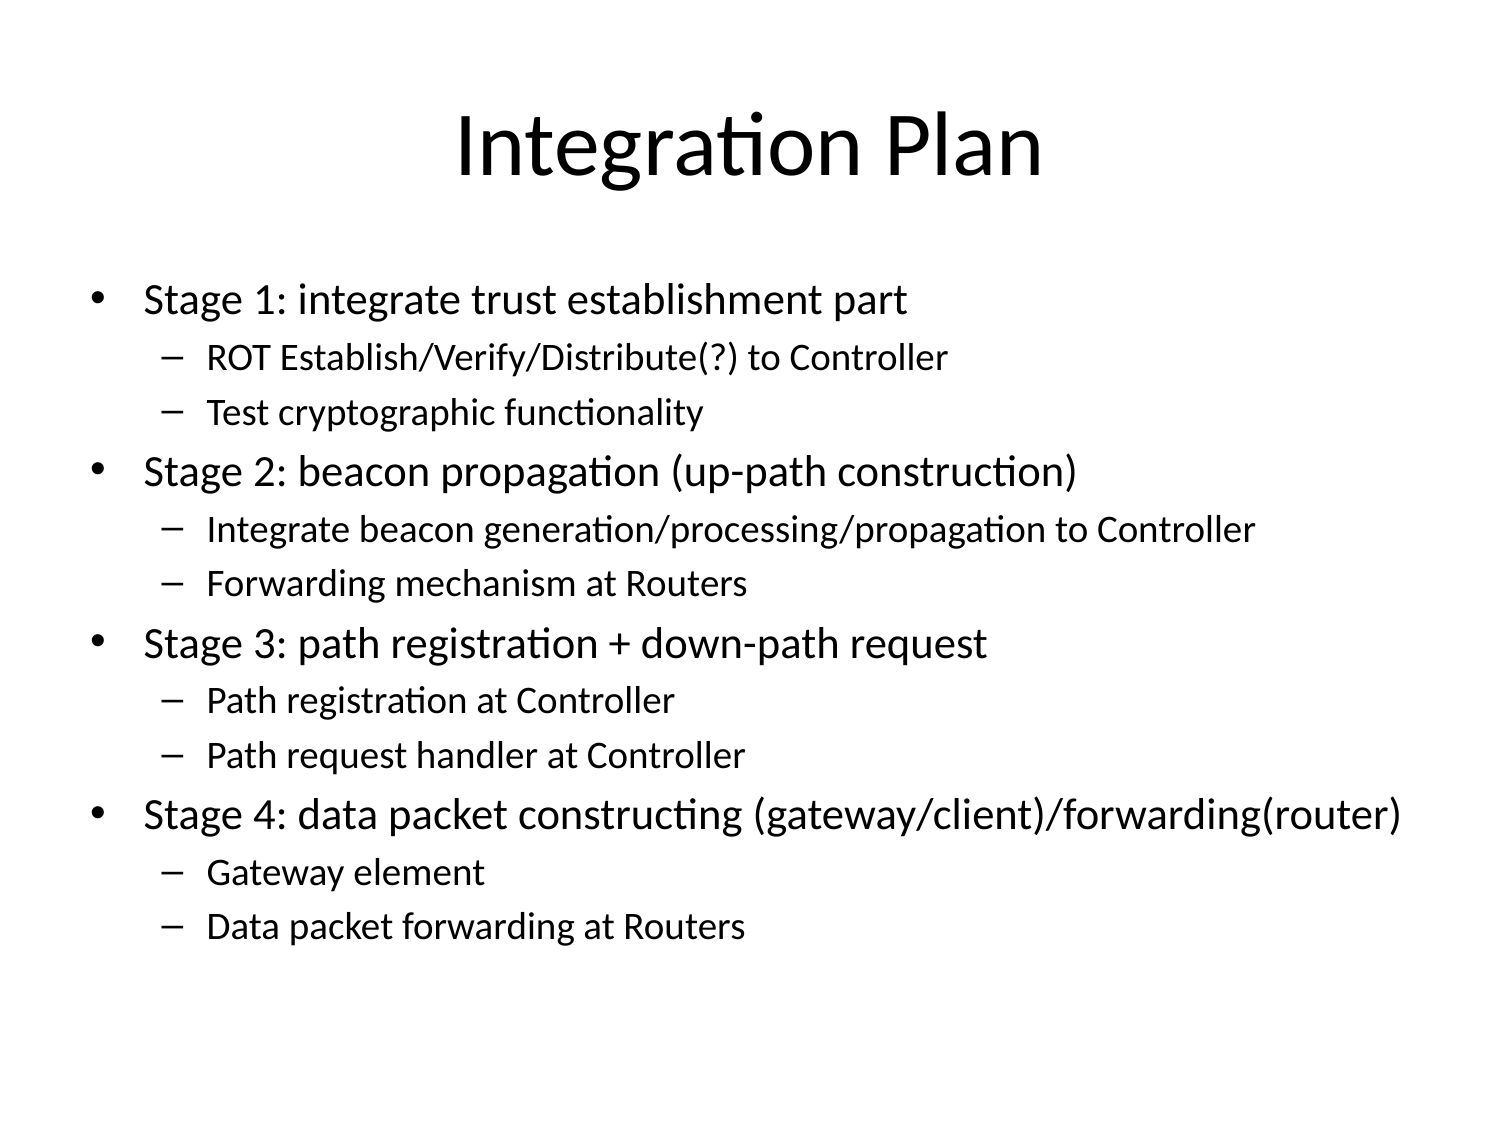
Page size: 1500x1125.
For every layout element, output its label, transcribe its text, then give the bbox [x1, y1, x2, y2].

list Stage 1: integrate trust establishment part ROT Establish/Verify/Distribute(?) to Controller Test cryptographic functionality Stage 2: beacon propagation (up-path construction) Integrate beacon generation/processing/propagation to Controller Forwarding mechanism at Routers Stage 3: path registration + down-path request Path registration at Controller Path request handler at Controller Stage 4: data packet constructing (gateway/client)/forwarding(router) Gateway element Data packet forwarding at Routers [75, 262, 1425, 1005]
title Integration Plan [75, 45, 1425, 233]
